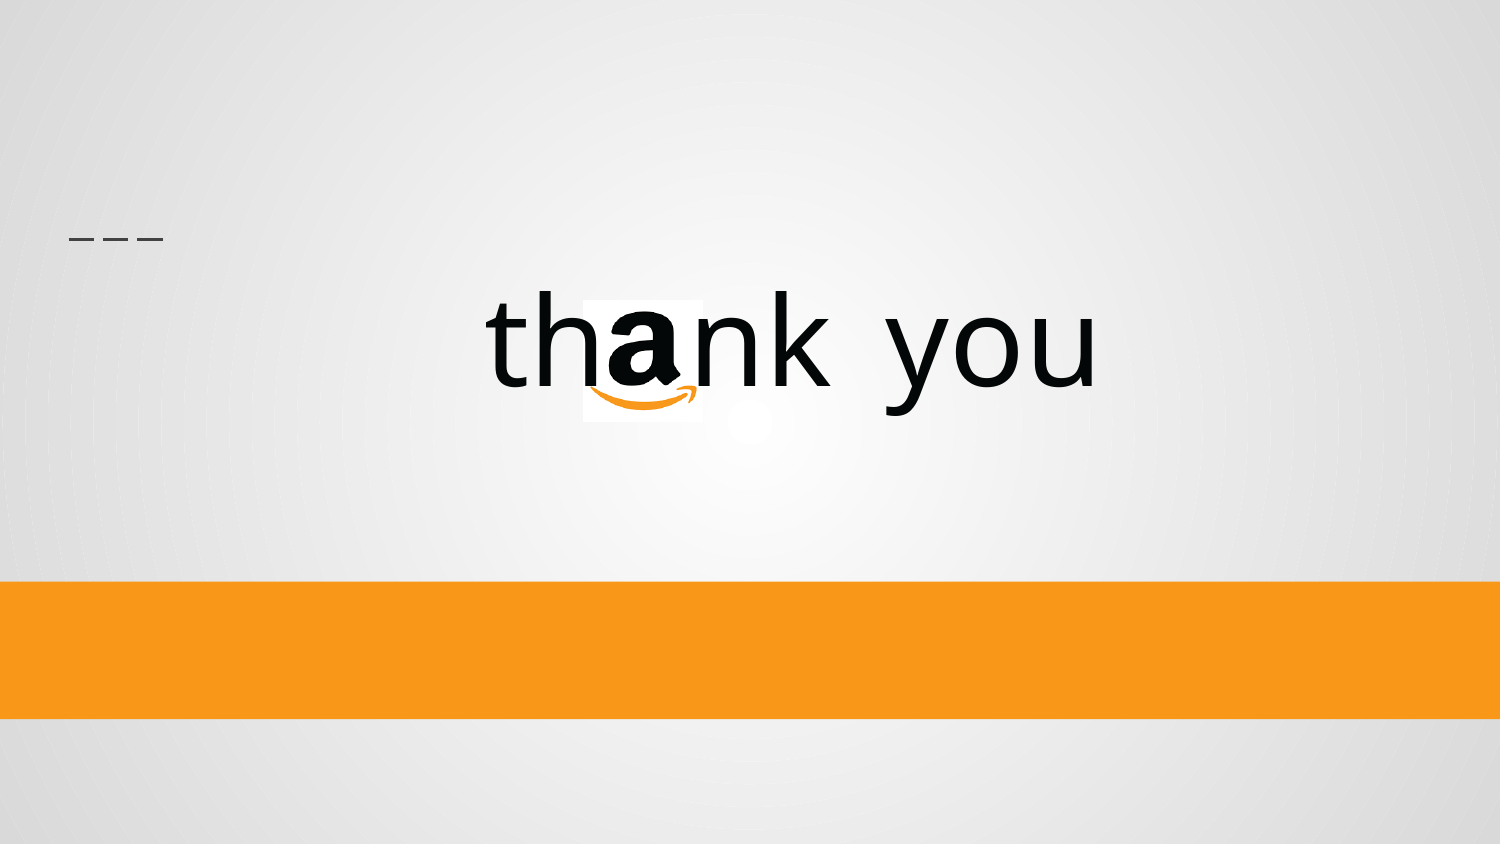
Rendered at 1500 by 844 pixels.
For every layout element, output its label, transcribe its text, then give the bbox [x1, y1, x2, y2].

text_box [0, 581, 1500, 720]
picture [582, 300, 704, 423]
text_box th [436, 246, 627, 427]
text_box you [870, 246, 1125, 427]
text_box nk [673, 246, 864, 427]
